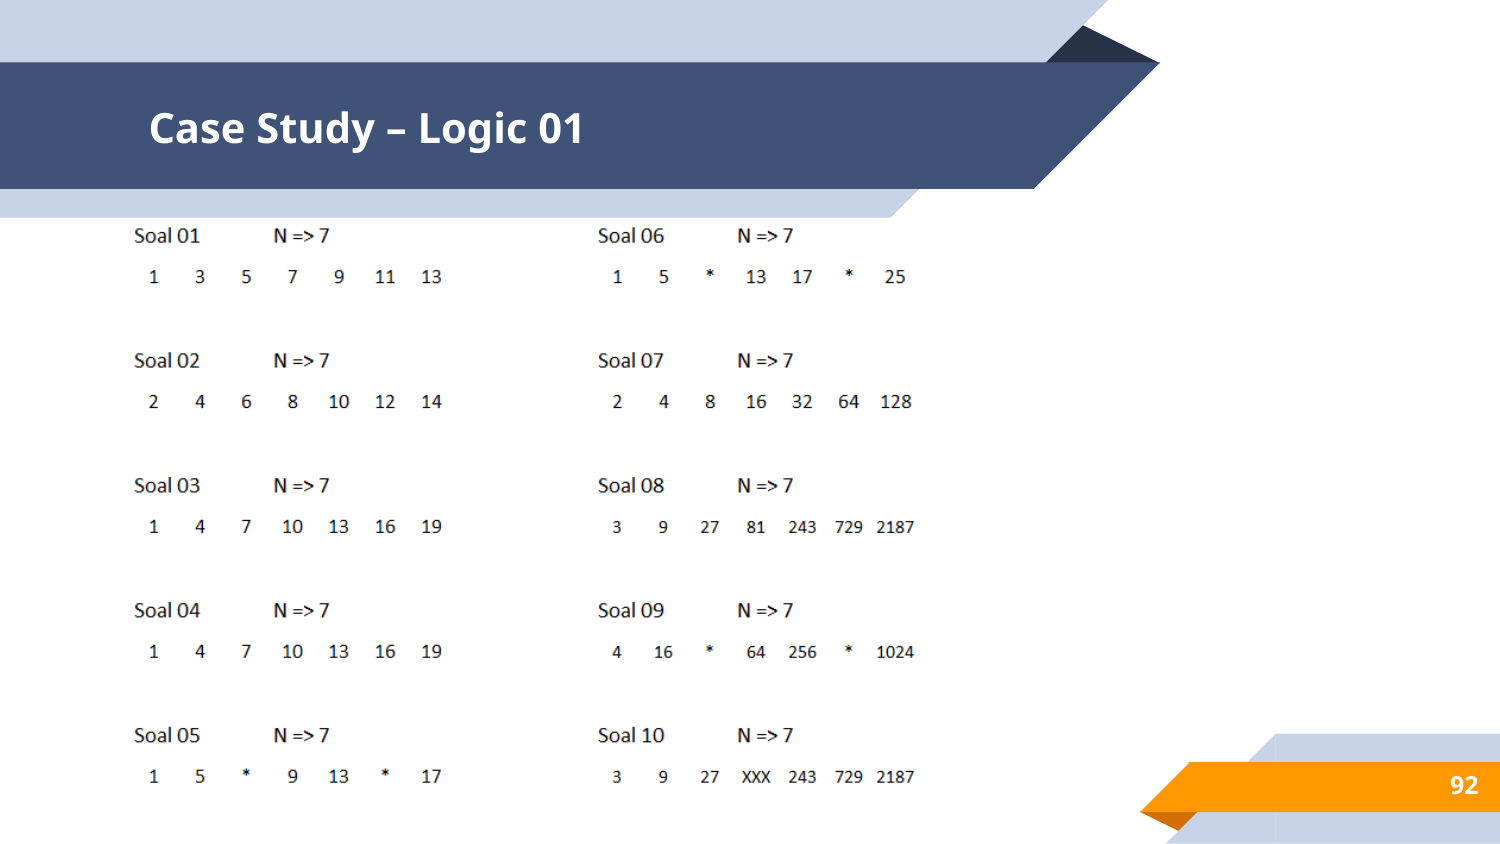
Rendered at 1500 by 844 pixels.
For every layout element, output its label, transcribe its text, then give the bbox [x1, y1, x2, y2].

title Case Study – Logic 01 [133, 64, 1035, 190]
picture [133, 219, 926, 791]
slide_number 92 [1249, 760, 1494, 813]
